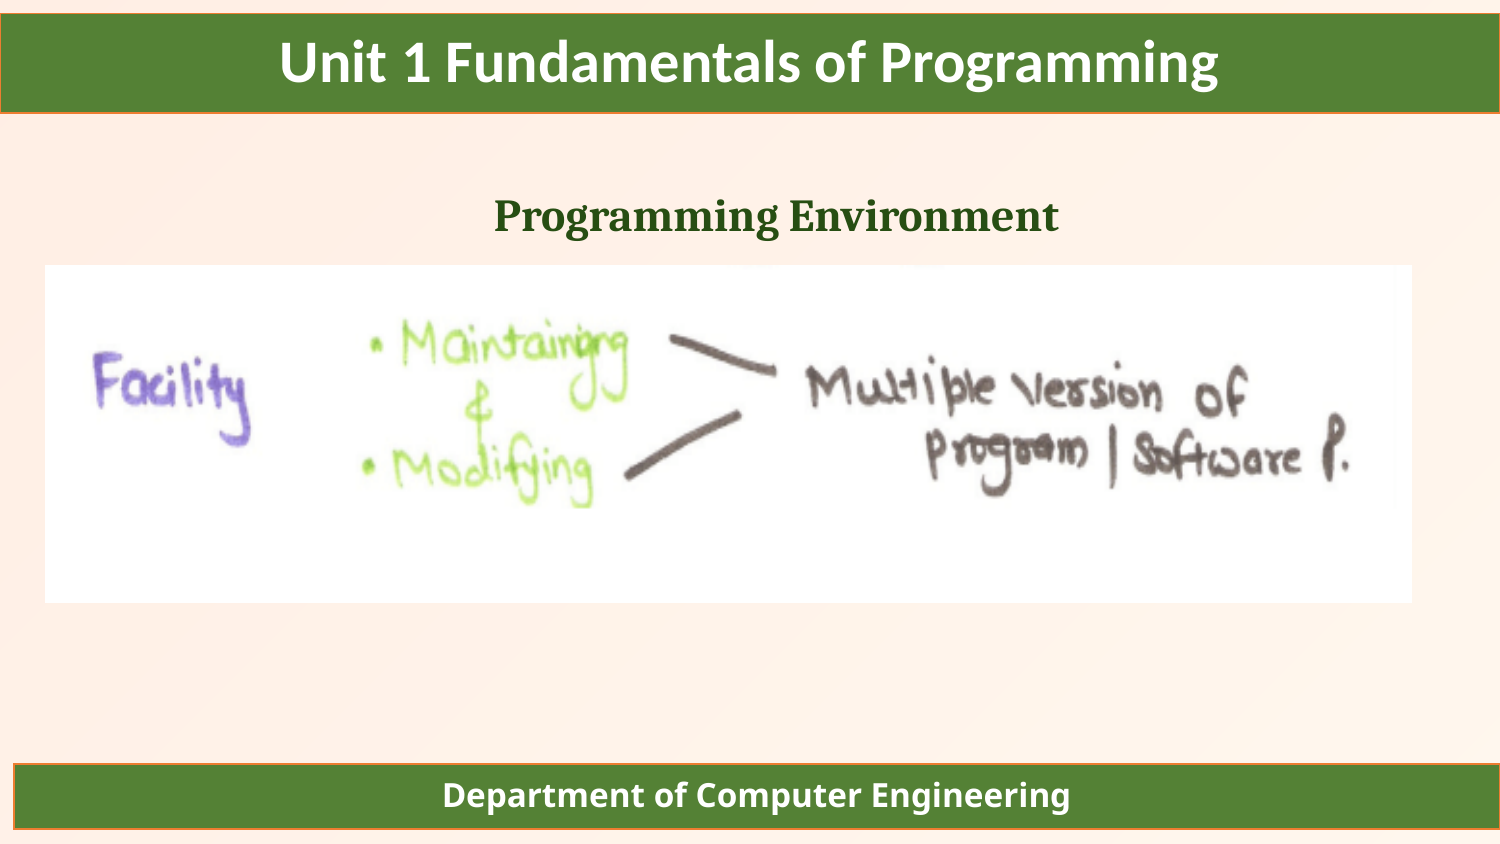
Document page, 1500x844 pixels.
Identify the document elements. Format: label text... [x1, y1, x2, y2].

text_box Programming Environment [13, 143, 1465, 225]
text_box Unit 1 Fundamentals of Programming [0, 13, 1500, 114]
picture [45, 265, 1413, 603]
text_box Department of Computer Engineering [13, 763, 1500, 829]
